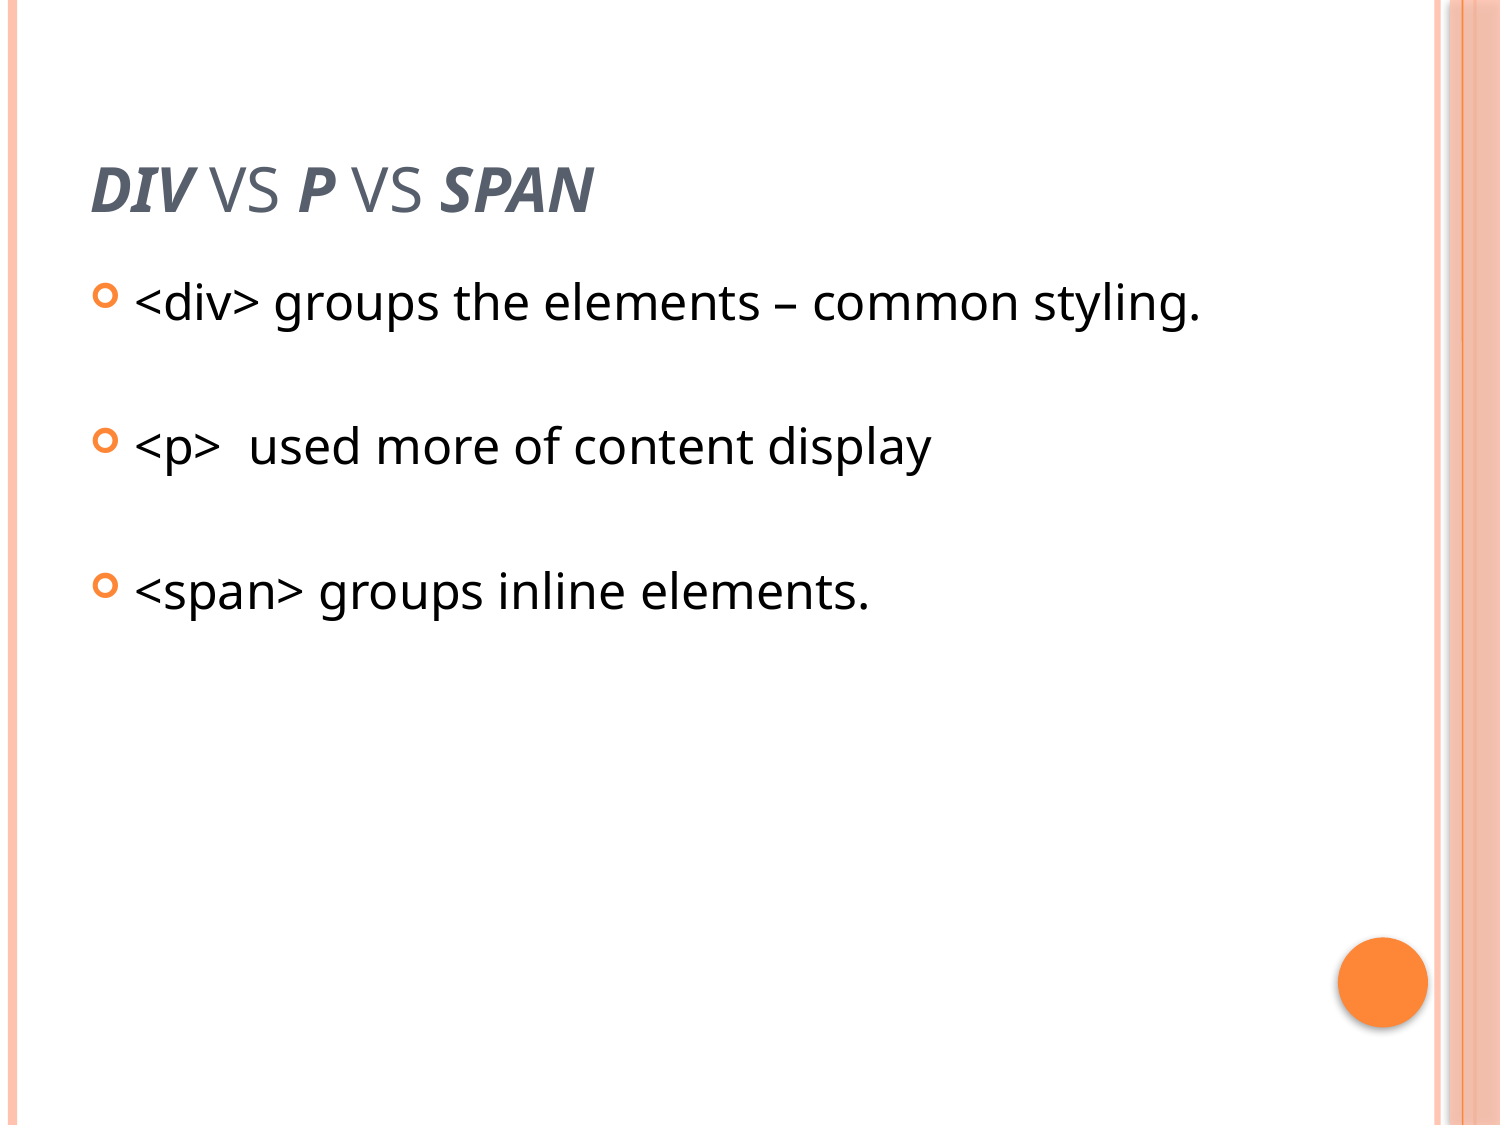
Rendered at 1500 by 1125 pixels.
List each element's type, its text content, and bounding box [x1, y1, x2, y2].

title DIV Vs P Vs Span [75, 45, 1300, 233]
list <div> groups the elements – common styling. <p> used more of content display <span> groups inline elements. [75, 262, 1300, 1062]
